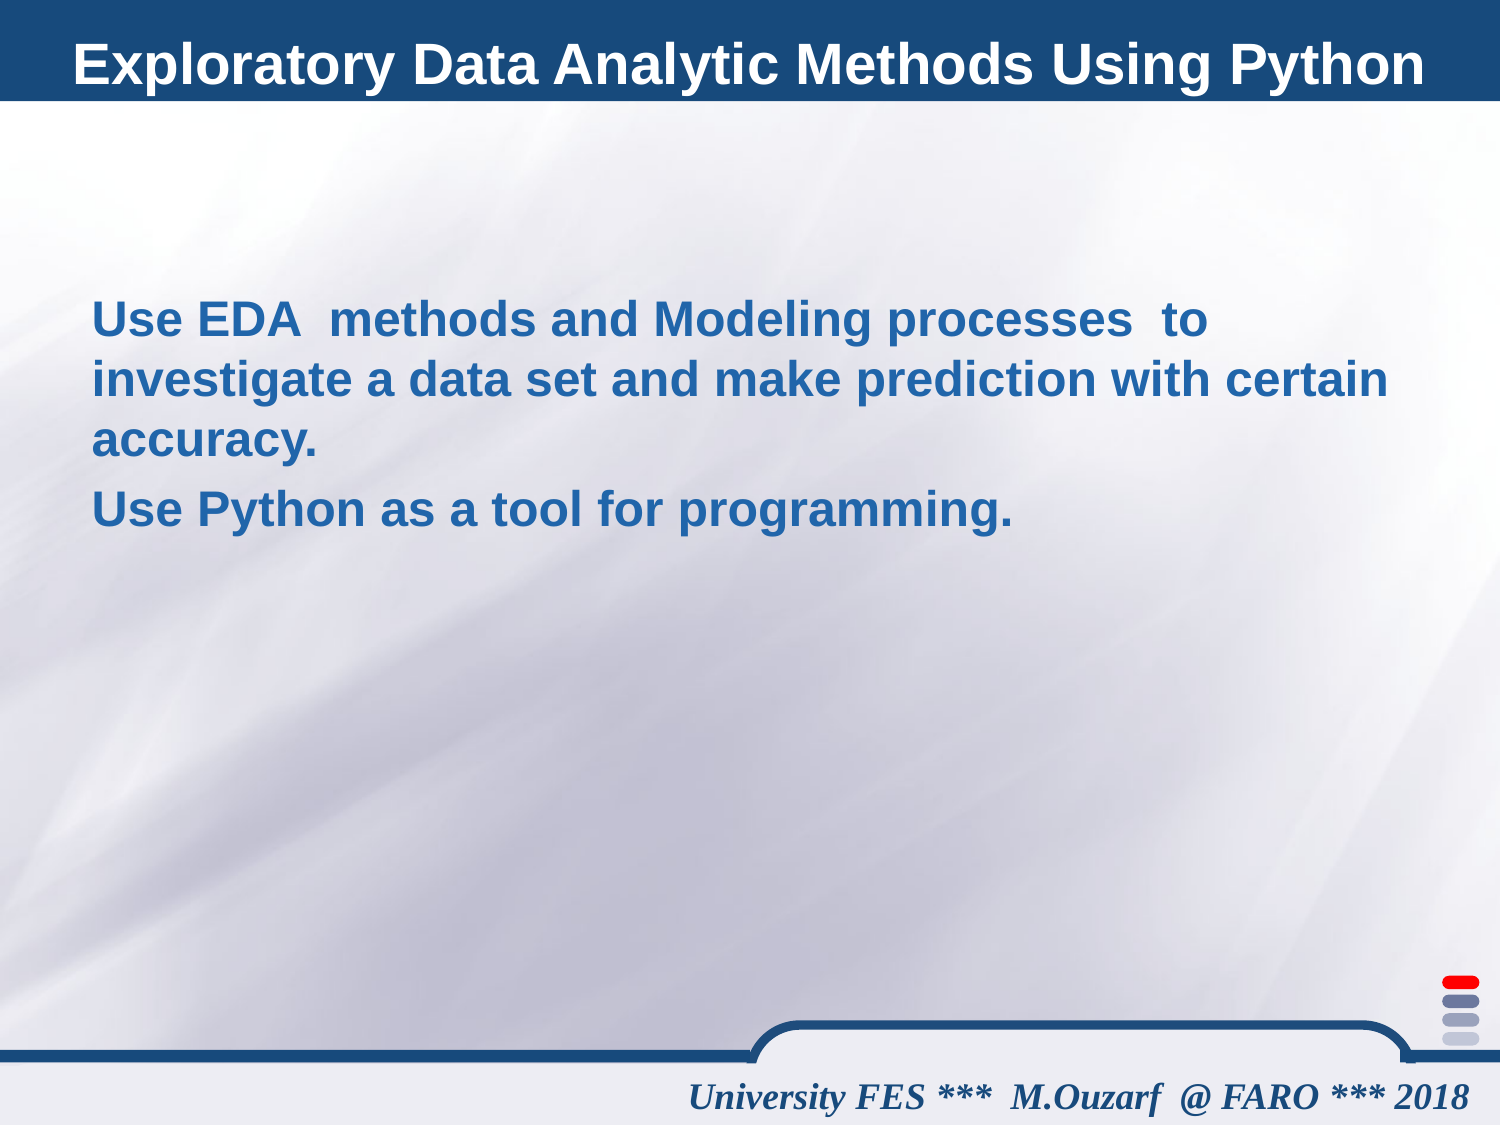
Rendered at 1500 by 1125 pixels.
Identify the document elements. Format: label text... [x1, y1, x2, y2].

subtitle Use EDA methods and Modeling processes to investigate a data set and make prediction with certain accuracy. Use Python as a tool for programming. [76, 278, 1447, 717]
text_box Exploratory Data Analytic Methods Using Python [0, 19, 1500, 104]
picture [0, 104, 1500, 1050]
